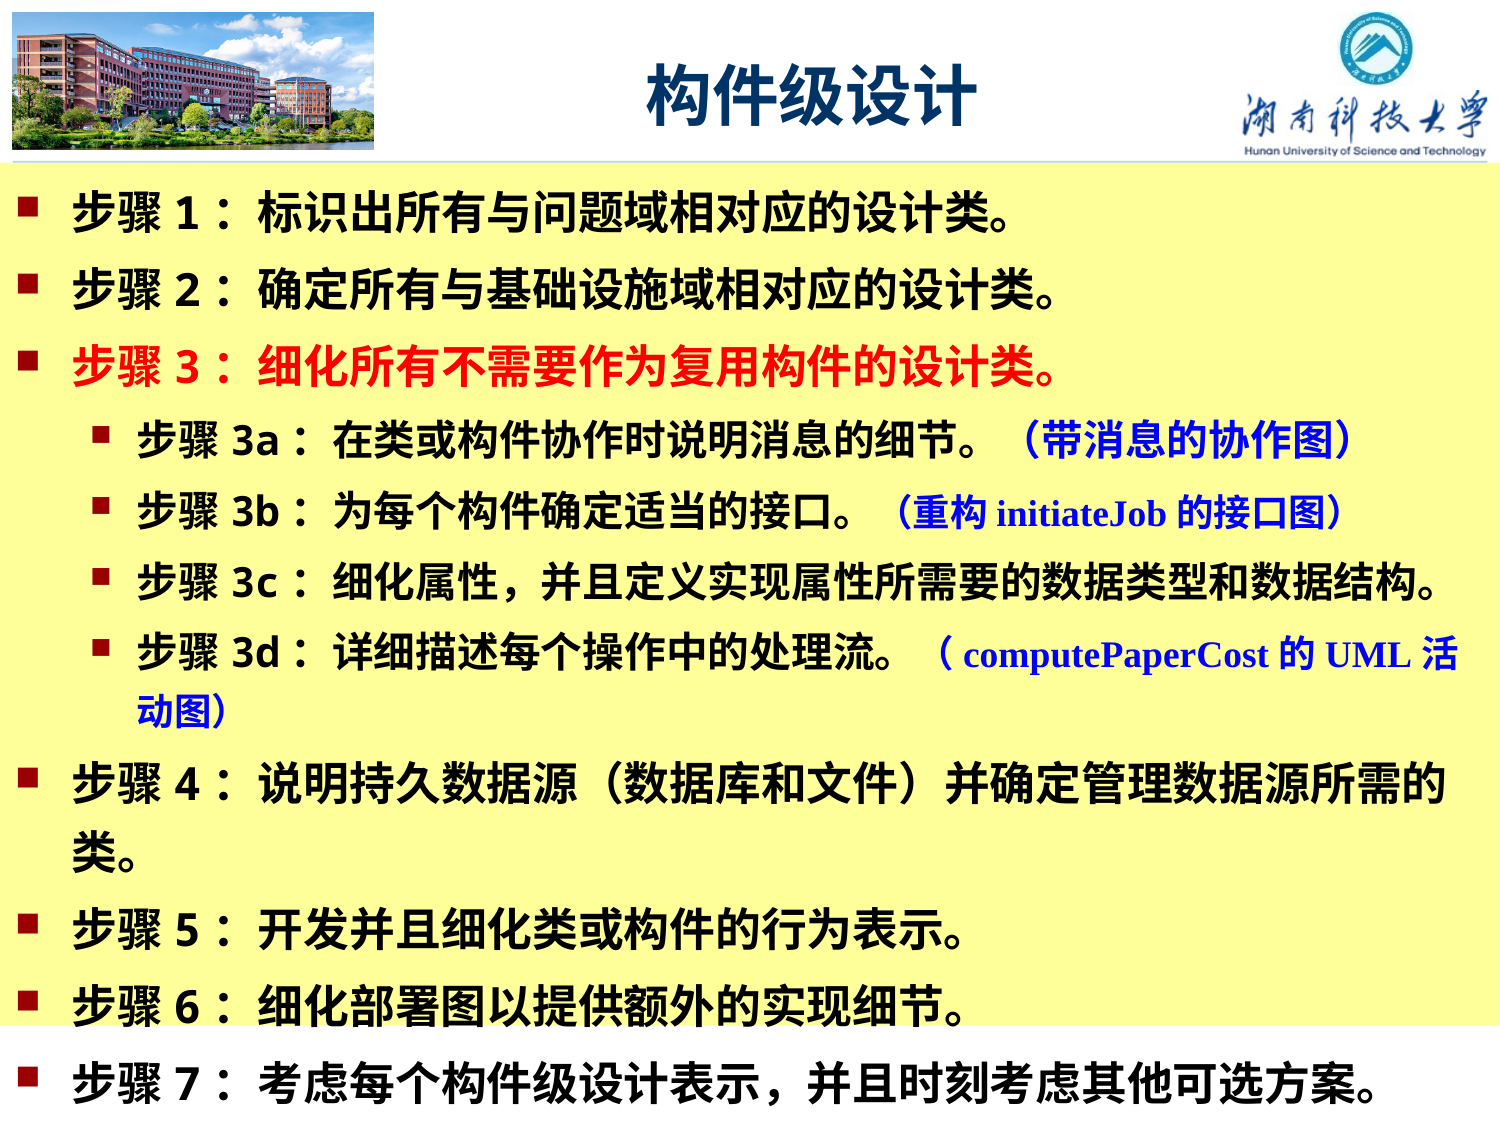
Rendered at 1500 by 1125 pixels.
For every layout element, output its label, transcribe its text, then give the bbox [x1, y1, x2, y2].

title 构件级设计 [412, 37, 1213, 142]
list 步骤1：标识出所有与问题域相对应的设计类。 步骤2：确定所有与基础设施域相对应的设计类。 步骤3：细化所有不需要作为复用构件的设计类。 步骤3a：在类或构件协作时说明消息的细节。（带消息的协作图） 步骤3b：为每个构件确定适当的接口。（重构initiateJob的接口图） 步骤3c：细化属性，并且定义实现属性所需要的数据类型和数据结构。 步骤3d：详细描述每个操作中的处理流。（computePaperCost的UML活动图） 步骤4：说明持久数据源（数据库和文件）并确定管理数据源所需的类。 步骤5：开发并且细化类或构件的行为表示。 步骤6：细化部署图以提供额外的实现细节。 步骤7：考虑每个构件级设计表示，并且时刻考虑其他可选方案。 [0, 162, 1500, 1026]
picture [1237, 90, 1492, 161]
slide_number [1237, 1026, 1450, 1100]
picture [1337, 12, 1414, 86]
picture [12, 12, 374, 150]
